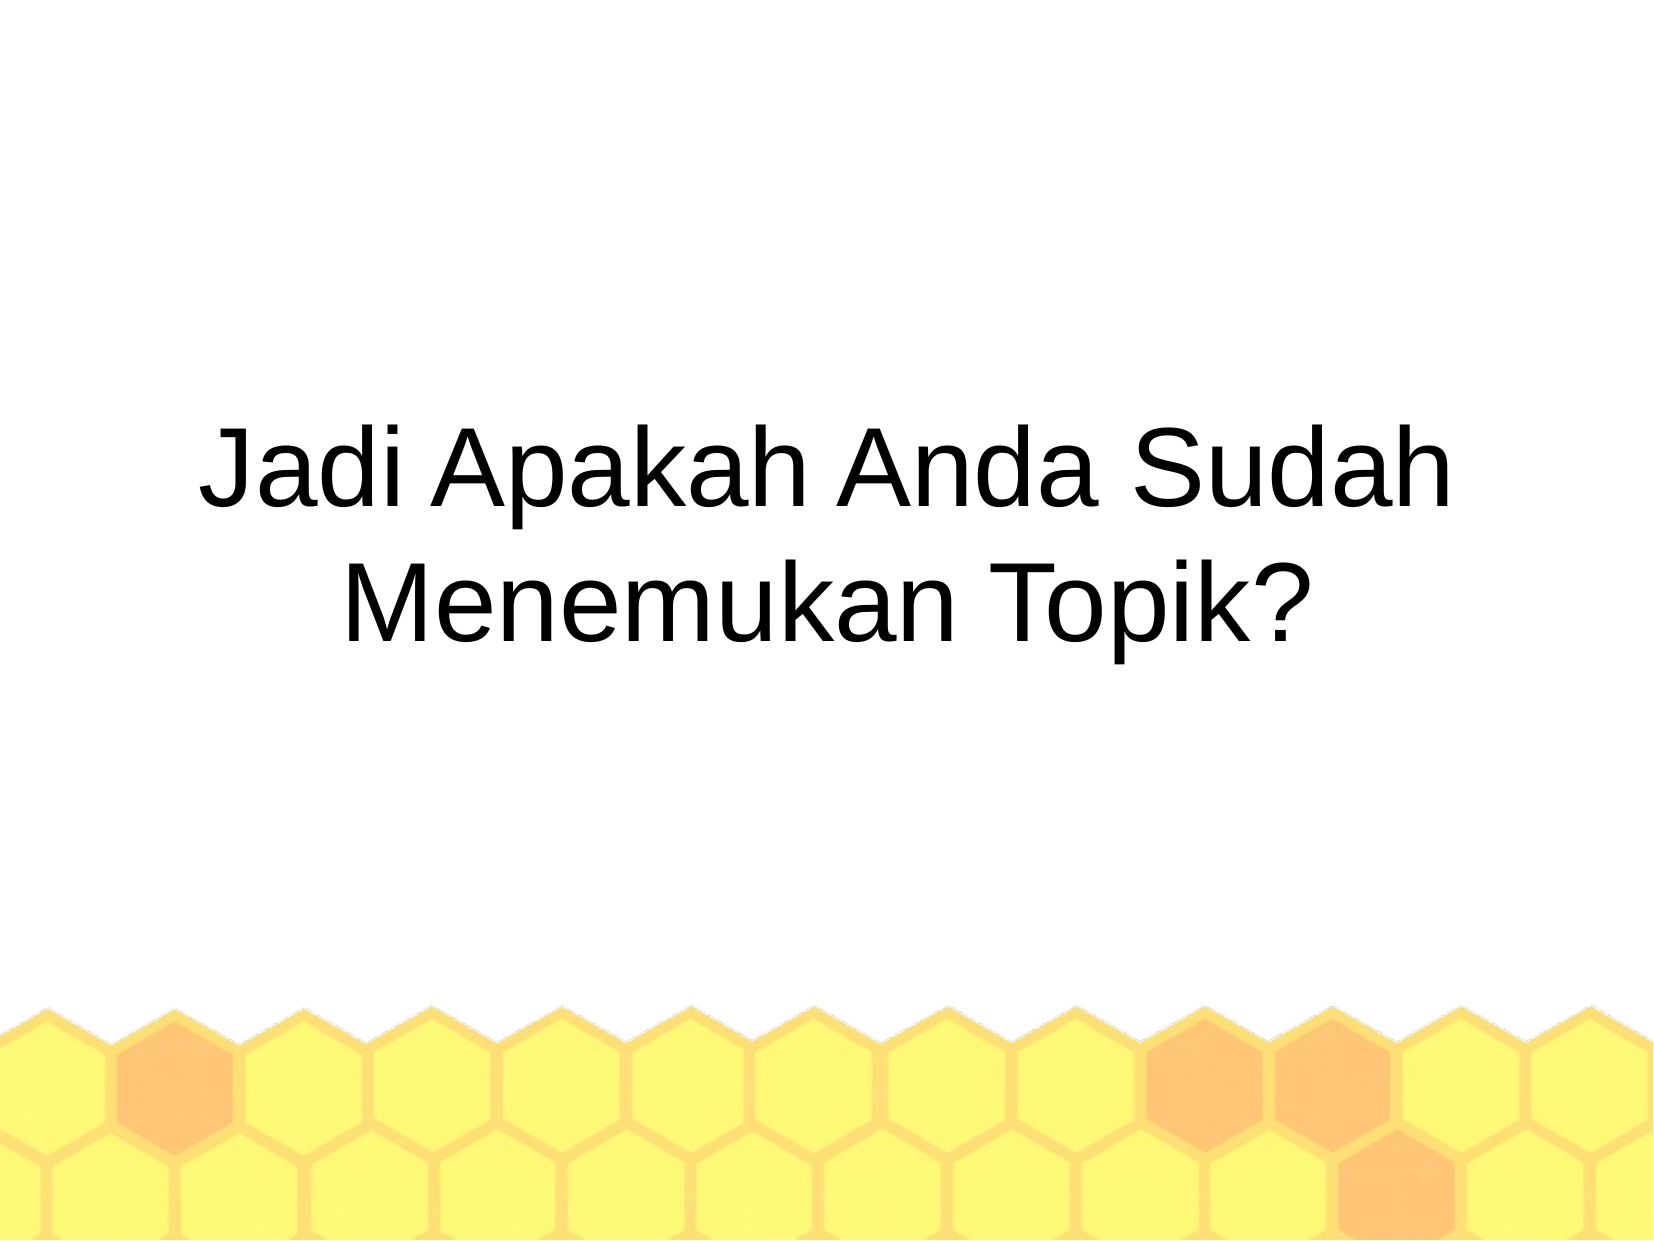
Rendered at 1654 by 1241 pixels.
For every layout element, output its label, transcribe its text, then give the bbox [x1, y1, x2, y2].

text_box Jadi Apakah Anda Sudah Menemukan Topik? [82, 49, 1571, 1010]
picture [0, 1002, 1653, 1240]
